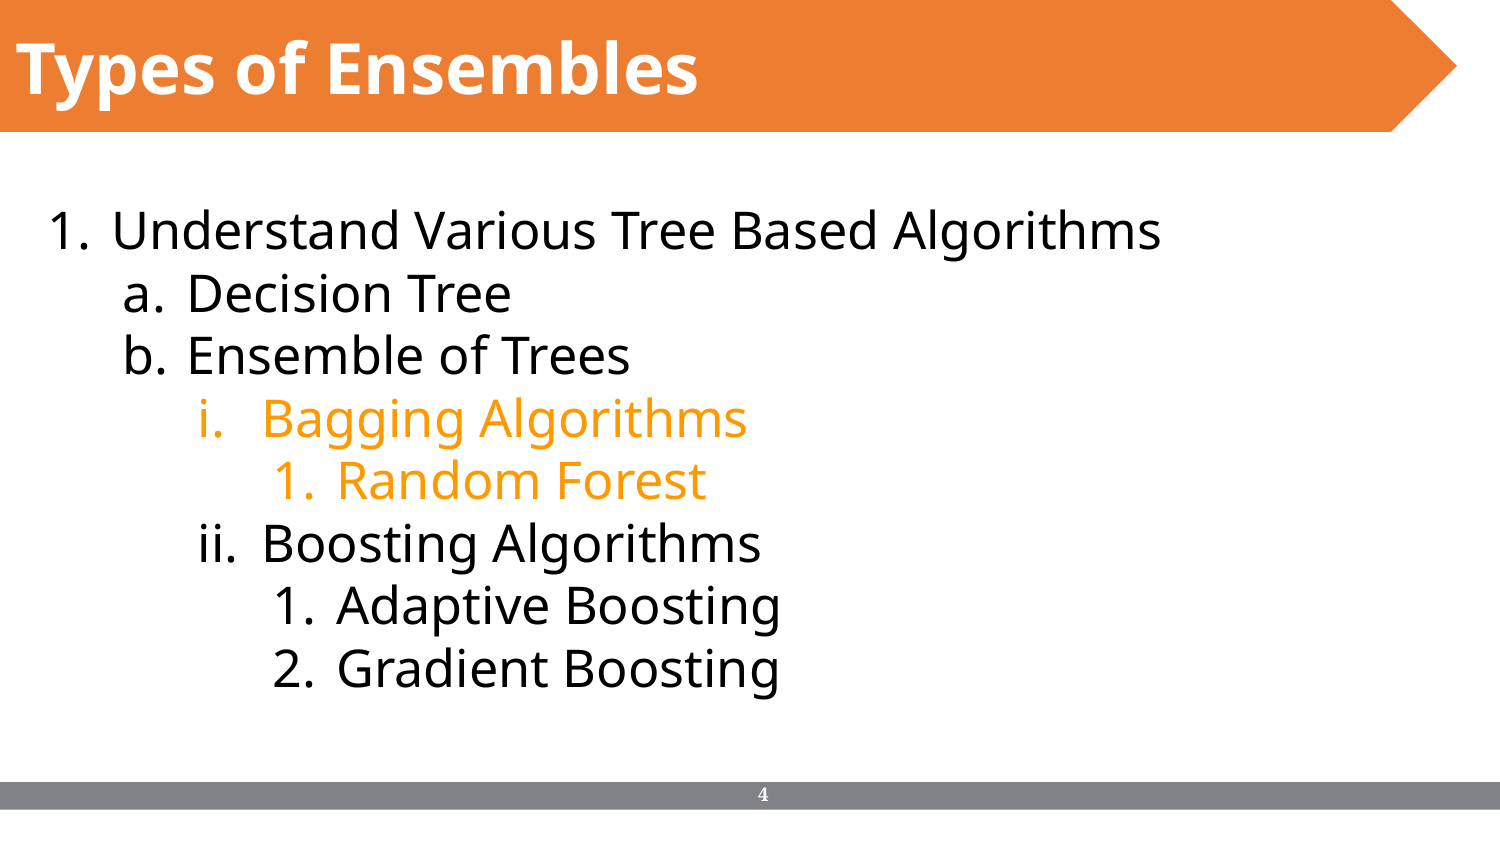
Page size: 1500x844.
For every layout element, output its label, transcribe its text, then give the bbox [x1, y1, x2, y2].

text_box Types of Ensembles [0, 0, 1457, 132]
text_box Understand Various Tree Based Algorithms Decision Tree Ensemble of Trees Bagging Algorithms Random Forest Boosting Algorithms Adaptive Boosting Gradient Boosting [21, 190, 1436, 726]
slide_number ‹#› [716, 770, 784, 821]
